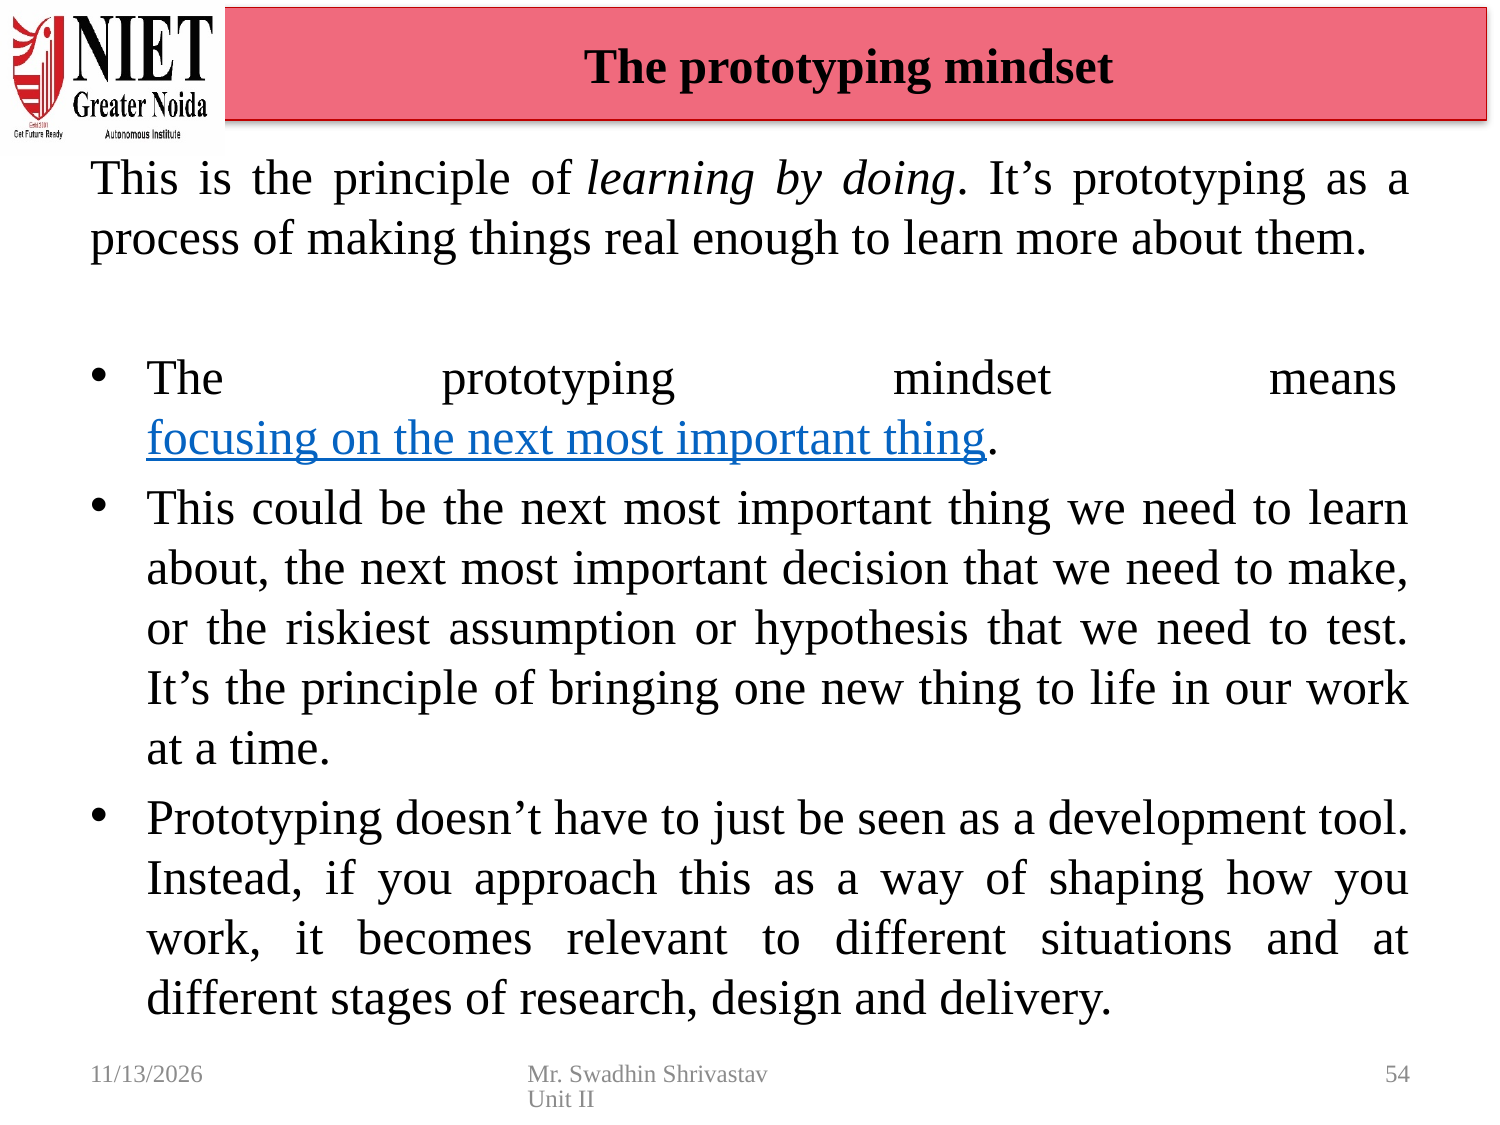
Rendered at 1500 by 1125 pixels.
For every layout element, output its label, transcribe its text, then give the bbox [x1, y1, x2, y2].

picture [0, 0, 226, 156]
slide_number 54 [1074, 1043, 1425, 1103]
footer Mr. Swadhin Shrivastav Unit II [512, 1043, 988, 1103]
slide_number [75, 1043, 425, 1103]
text_box The prototyping mindset [229, 7, 1487, 121]
list This is the principle of learning by doing. It’s prototyping as a process of making things real enough to learn more about them. The prototyping mindset means focusing on the next most important thing. This could be the next most important thing we need to learn about, the next most important decision that we need to make, or the riskiest assumption or hypothesis that we need to test. It’s the principle of bringing one new thing to life in our work at a time. Prototyping doesn’t have to just be seen as a development tool. Instead, if you approach this as a way of shaping how you work, it becomes relevant to different situations and at different stages of research, design and delivery. [75, 137, 1425, 1043]
